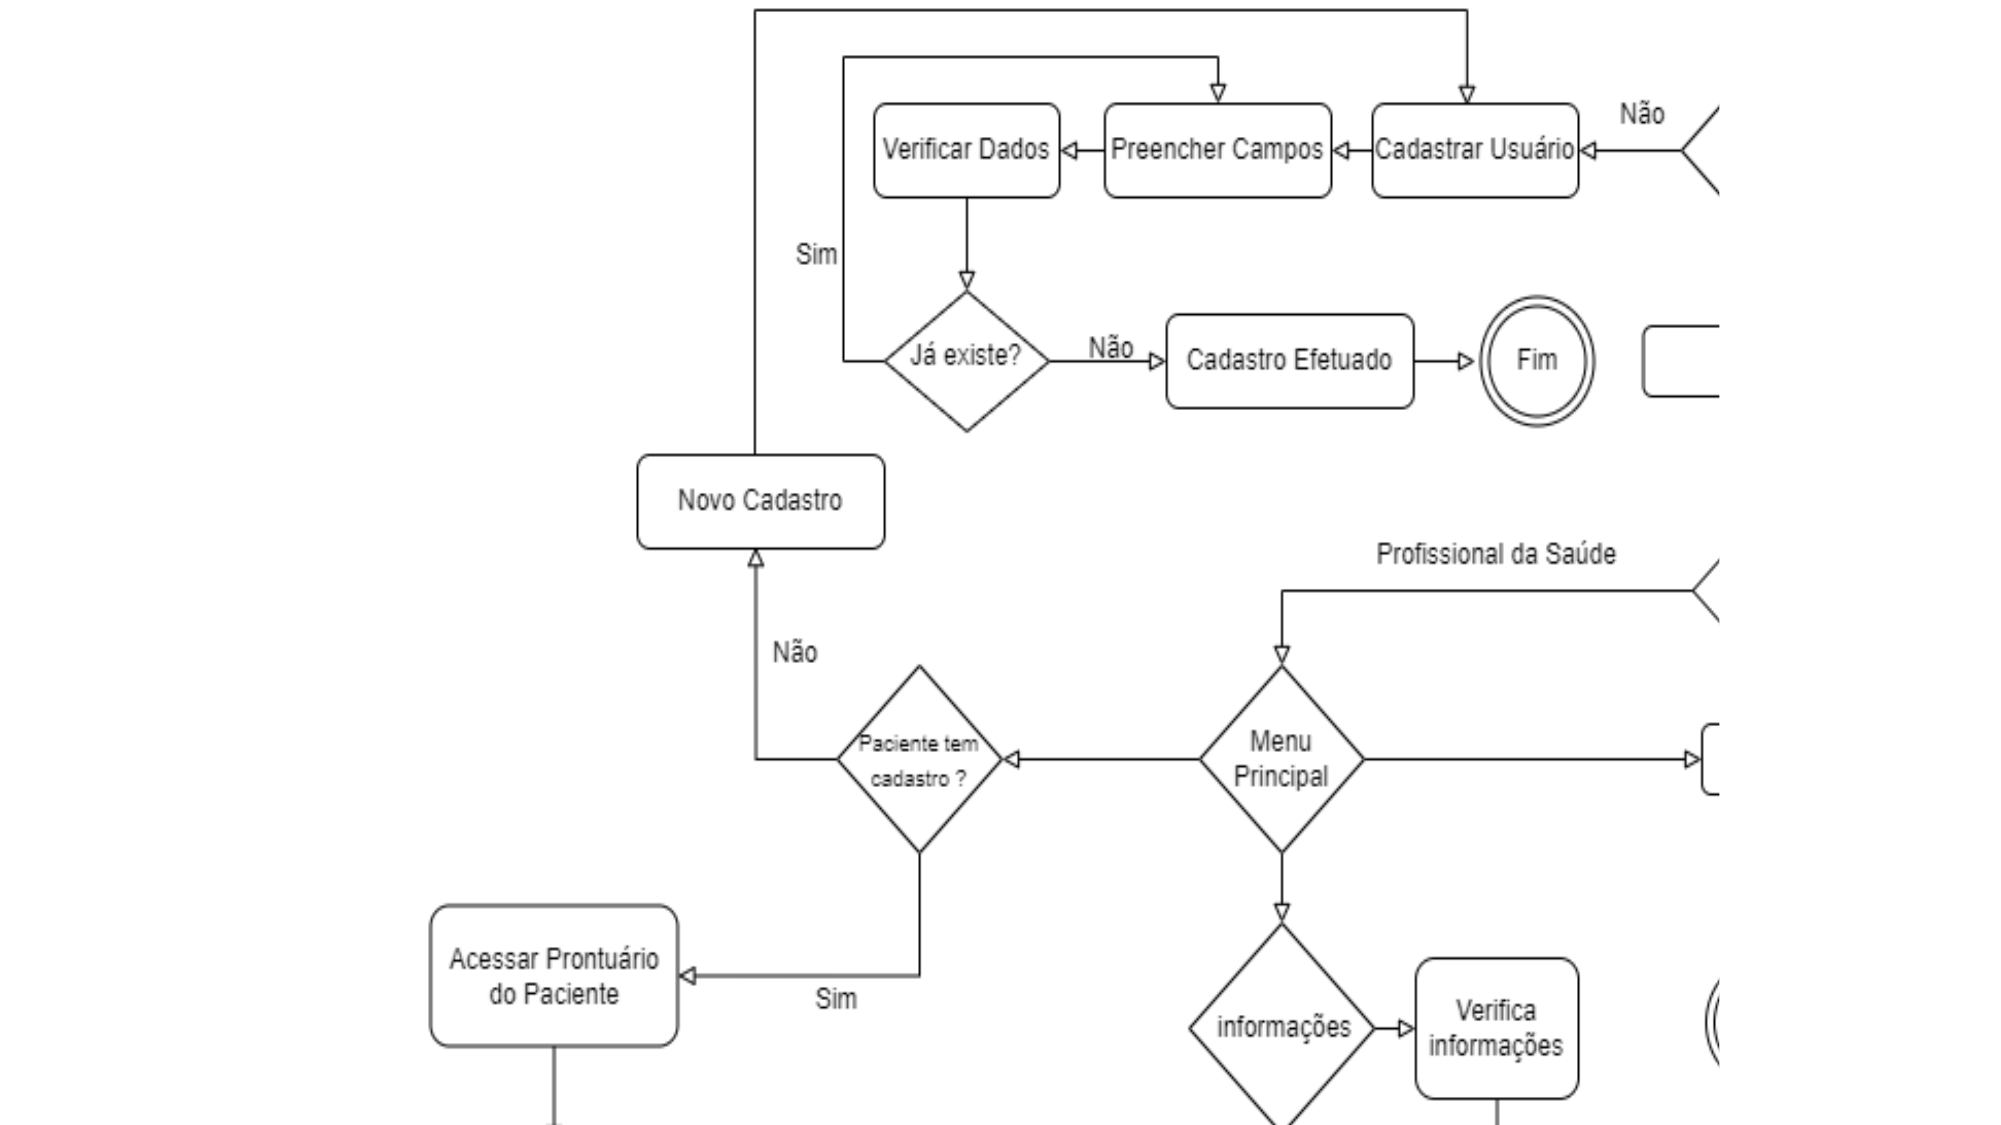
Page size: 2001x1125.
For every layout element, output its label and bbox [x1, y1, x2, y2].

list [280, 0, 1720, 1125]
